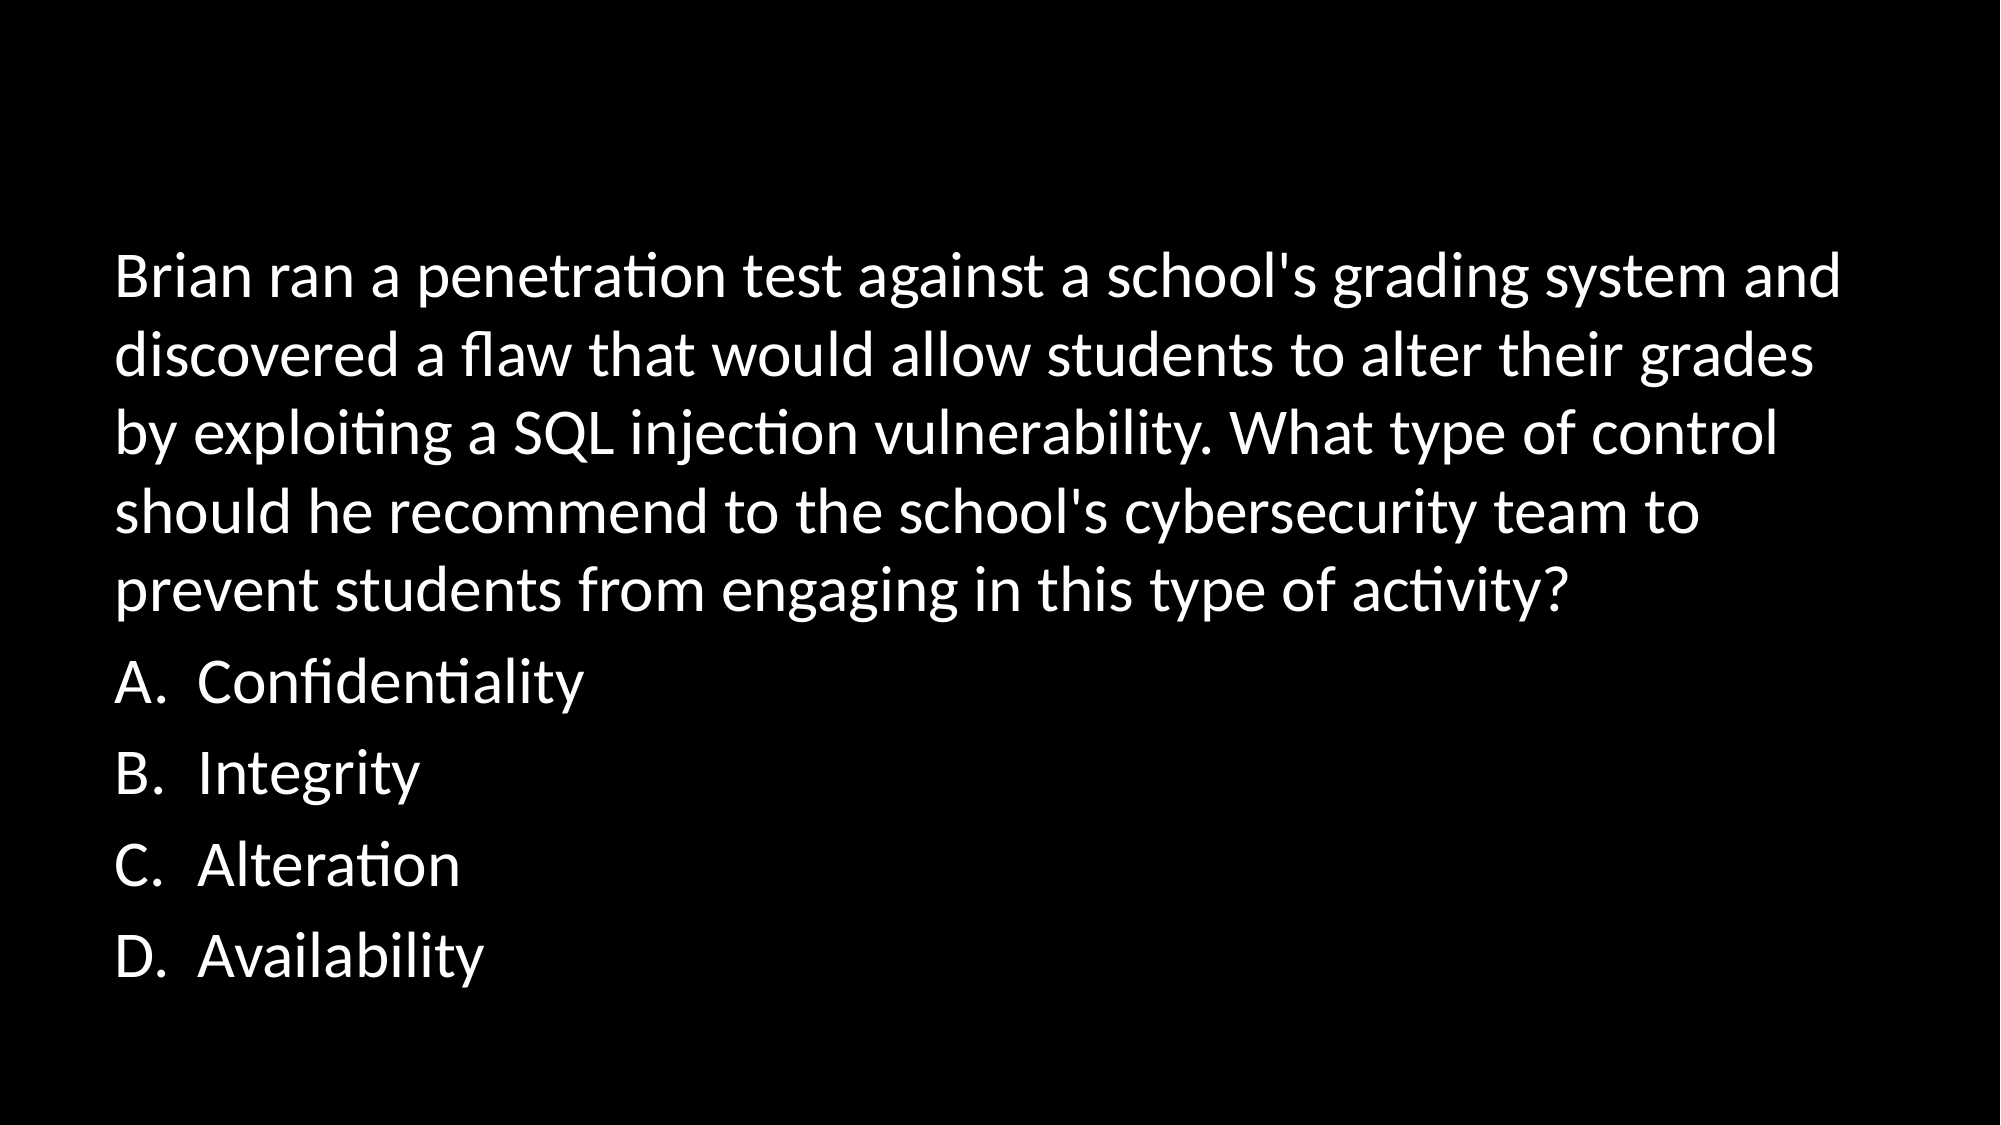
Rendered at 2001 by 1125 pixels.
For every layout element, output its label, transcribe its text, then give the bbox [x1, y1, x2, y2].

list Brian ran a penetration test against a school's grading system and discovered a flaw that would allow students to alter their grades by exploiting a SQL injection vulnerability. What type of control should he recommend to the school's cybersecurity team to prevent students from engaging in this type of activity? Confidentiality Integrity Alteration Availability [99, 224, 1900, 1005]
